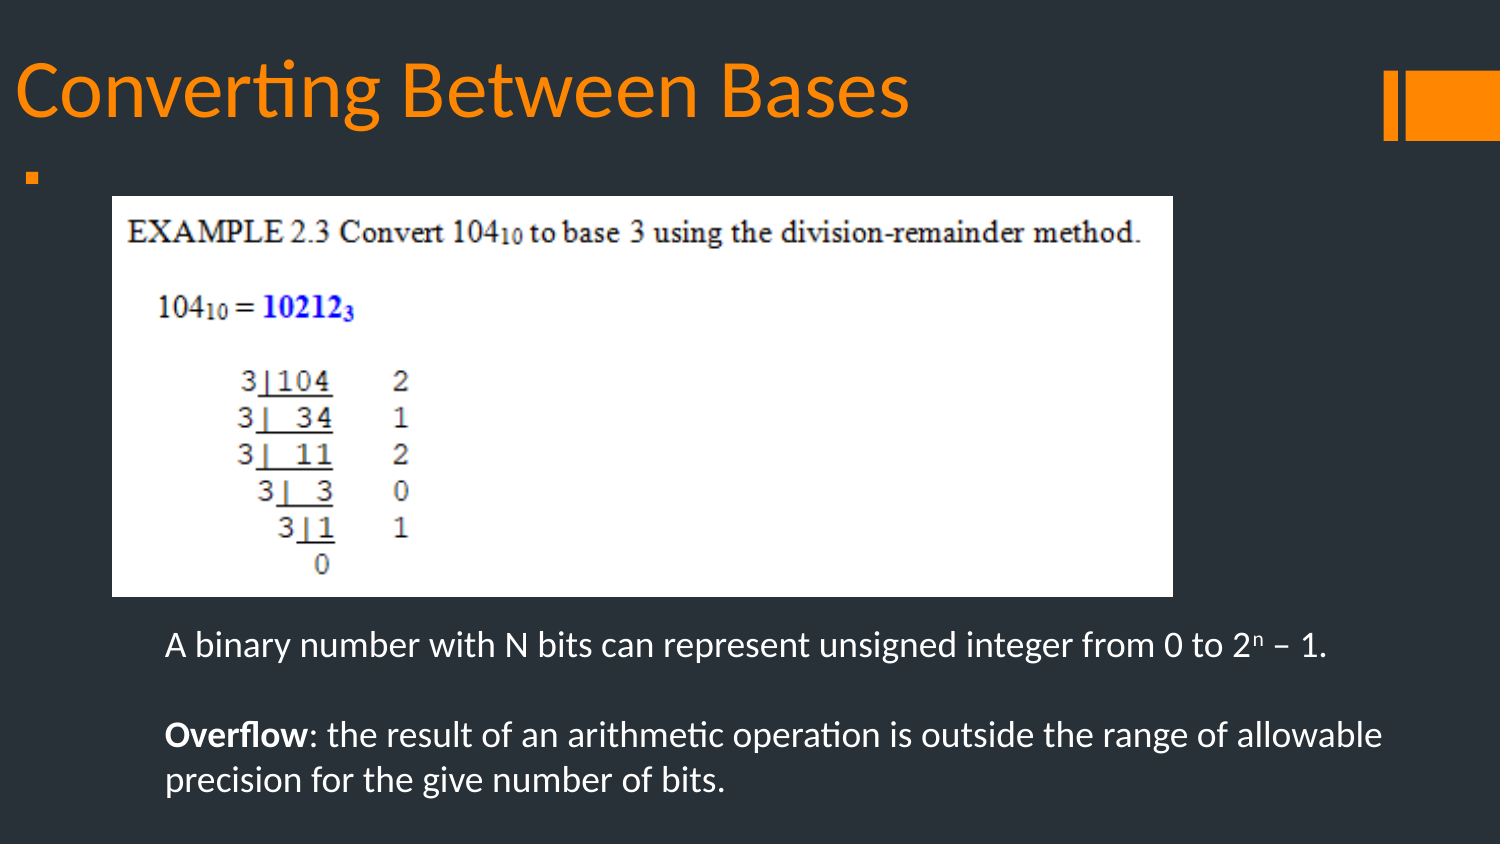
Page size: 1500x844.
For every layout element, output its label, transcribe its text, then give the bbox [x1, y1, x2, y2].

list [0, 150, 1200, 587]
picture [111, 196, 1173, 598]
text_box A binary number with N bits can represent unsigned integer from 0 to 2n – 1. Overflow: the result of an arithmetic operation is outside the range of allowable precision for the give number of bits. [150, 612, 1500, 808]
title Converting Between Bases [0, 0, 1200, 142]
